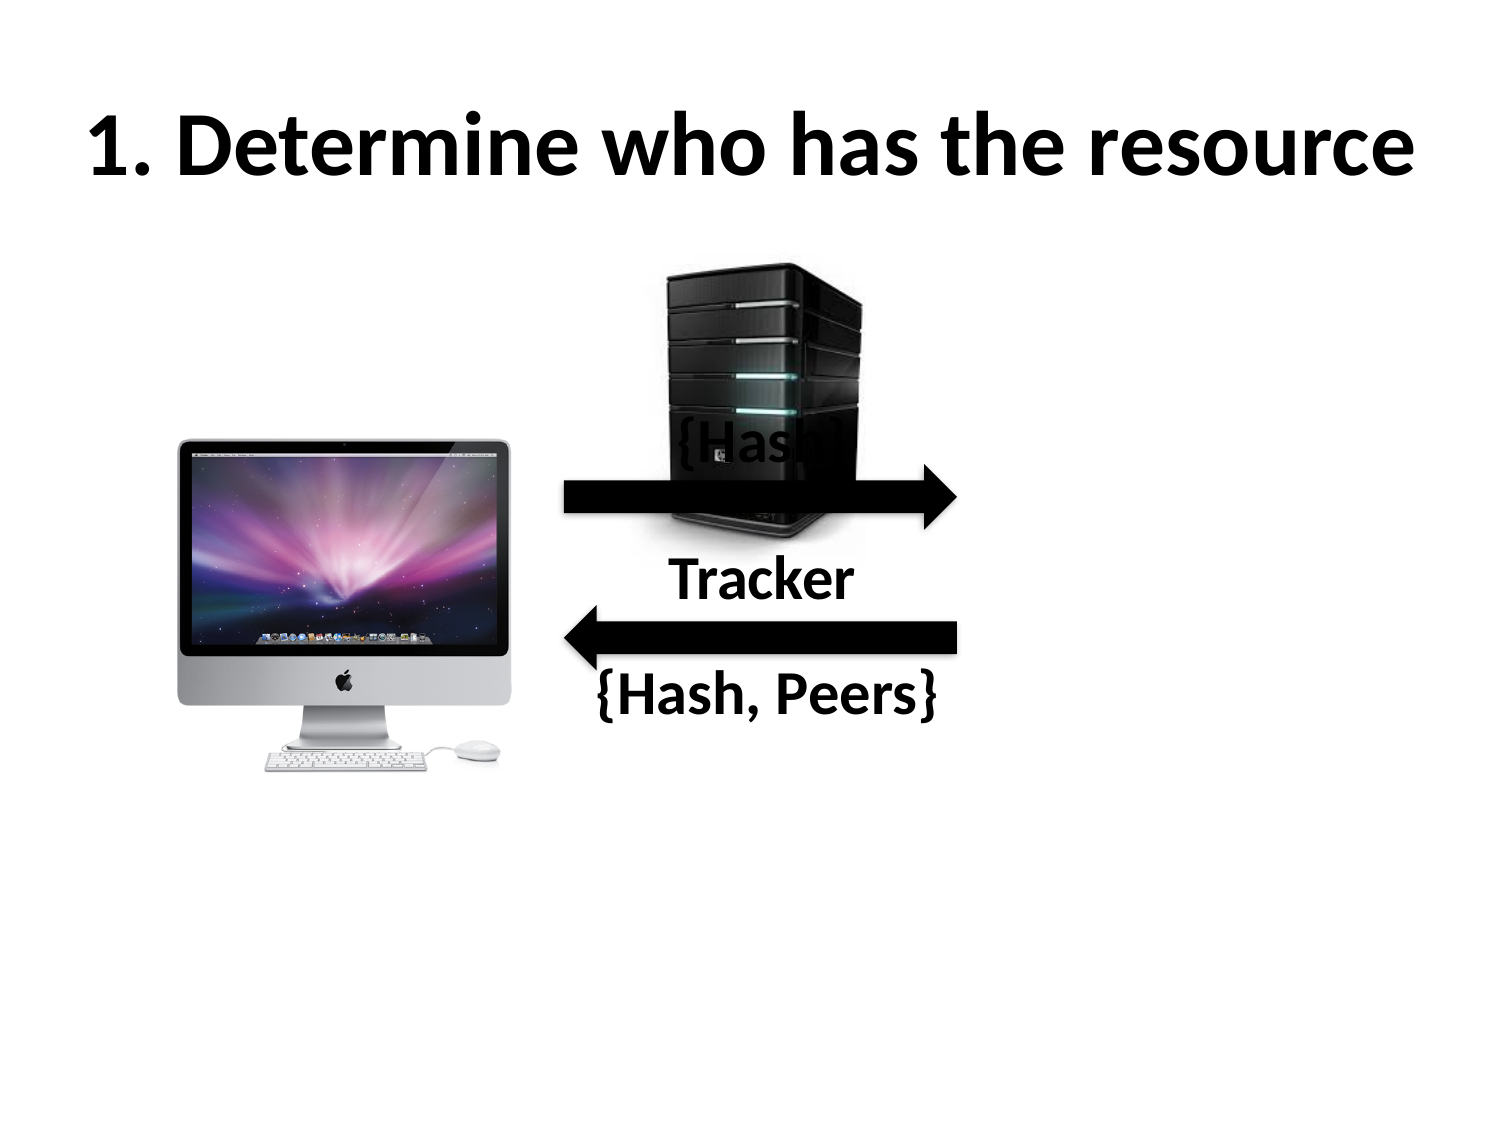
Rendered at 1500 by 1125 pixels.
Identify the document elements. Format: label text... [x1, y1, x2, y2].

text_box [566, 479, 612, 515]
picture [617, 232, 883, 576]
text_box Tracker [641, 583, 883, 619]
text_box [566, 604, 958, 655]
text_box {Hash, Peers} [578, 644, 957, 734]
text_box [887, 463, 958, 531]
title 1. Determine who has the resource [14, 45, 1488, 233]
picture [177, 437, 562, 773]
